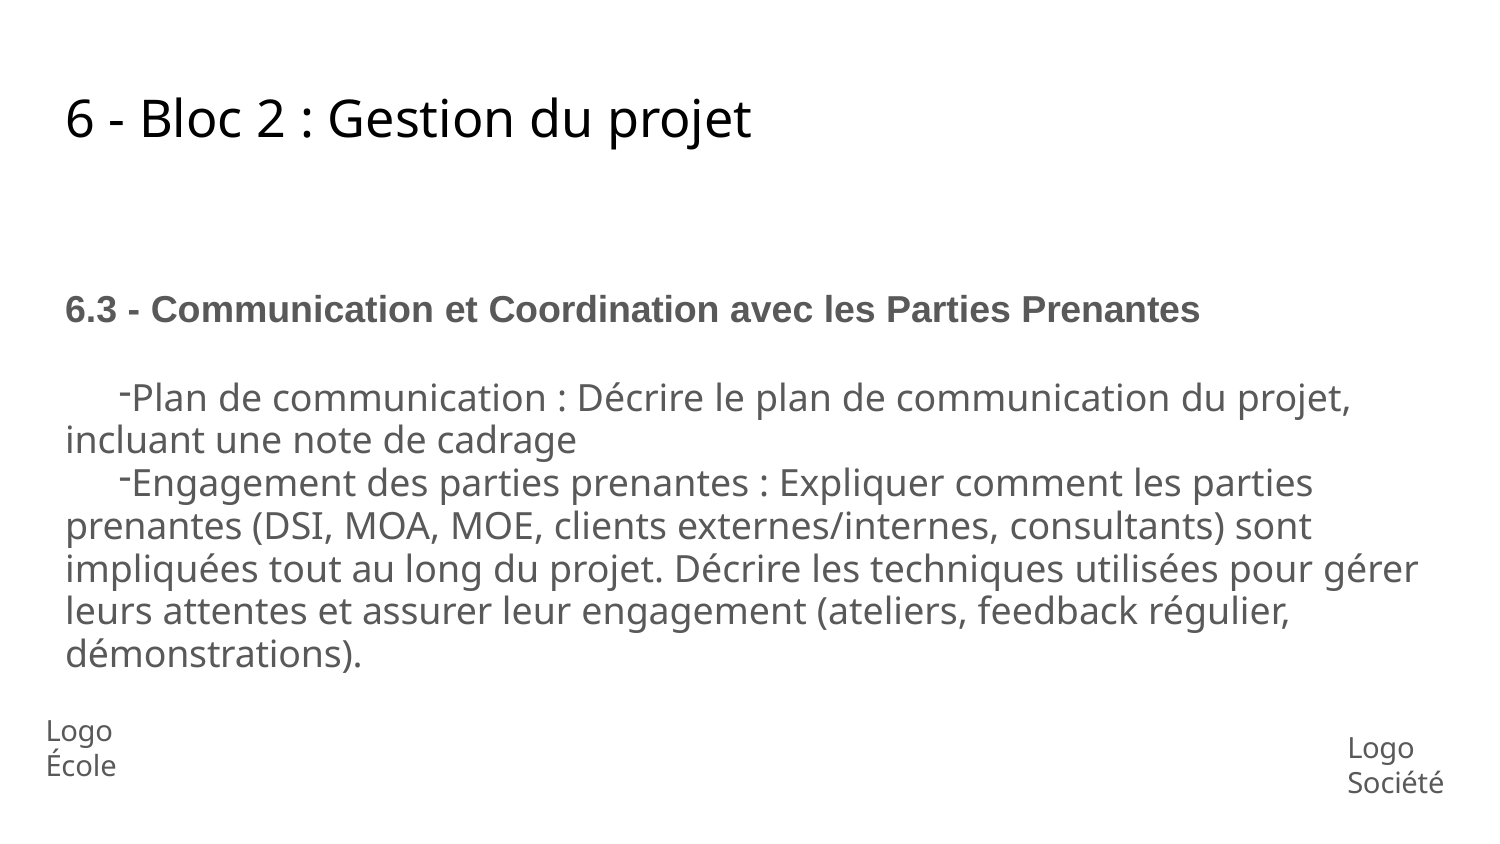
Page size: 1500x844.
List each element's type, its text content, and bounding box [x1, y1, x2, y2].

text_box 6.3 - Communication et Coordination avec les Parties Prenantes Plan de communication : Décrire le plan de communication du projet, incluant une note de cadrage Engagement des parties prenantes : Expliquer comment les parties prenantes (DSI, MOA, MOE, clients externes/internes, consultants) sont impliquées tout au long du projet. Décrire les techniques utilisées pour gérer leurs attentes et assurer leur engagement (ateliers, feedback régulier, démonstrations). [63, 283, 1428, 675]
footer Logo Société [1345, 729, 1447, 844]
slide_number Logo École [43, 711, 121, 844]
title 6 - Bloc 2 : Gestion du projet [63, 82, 1097, 227]
